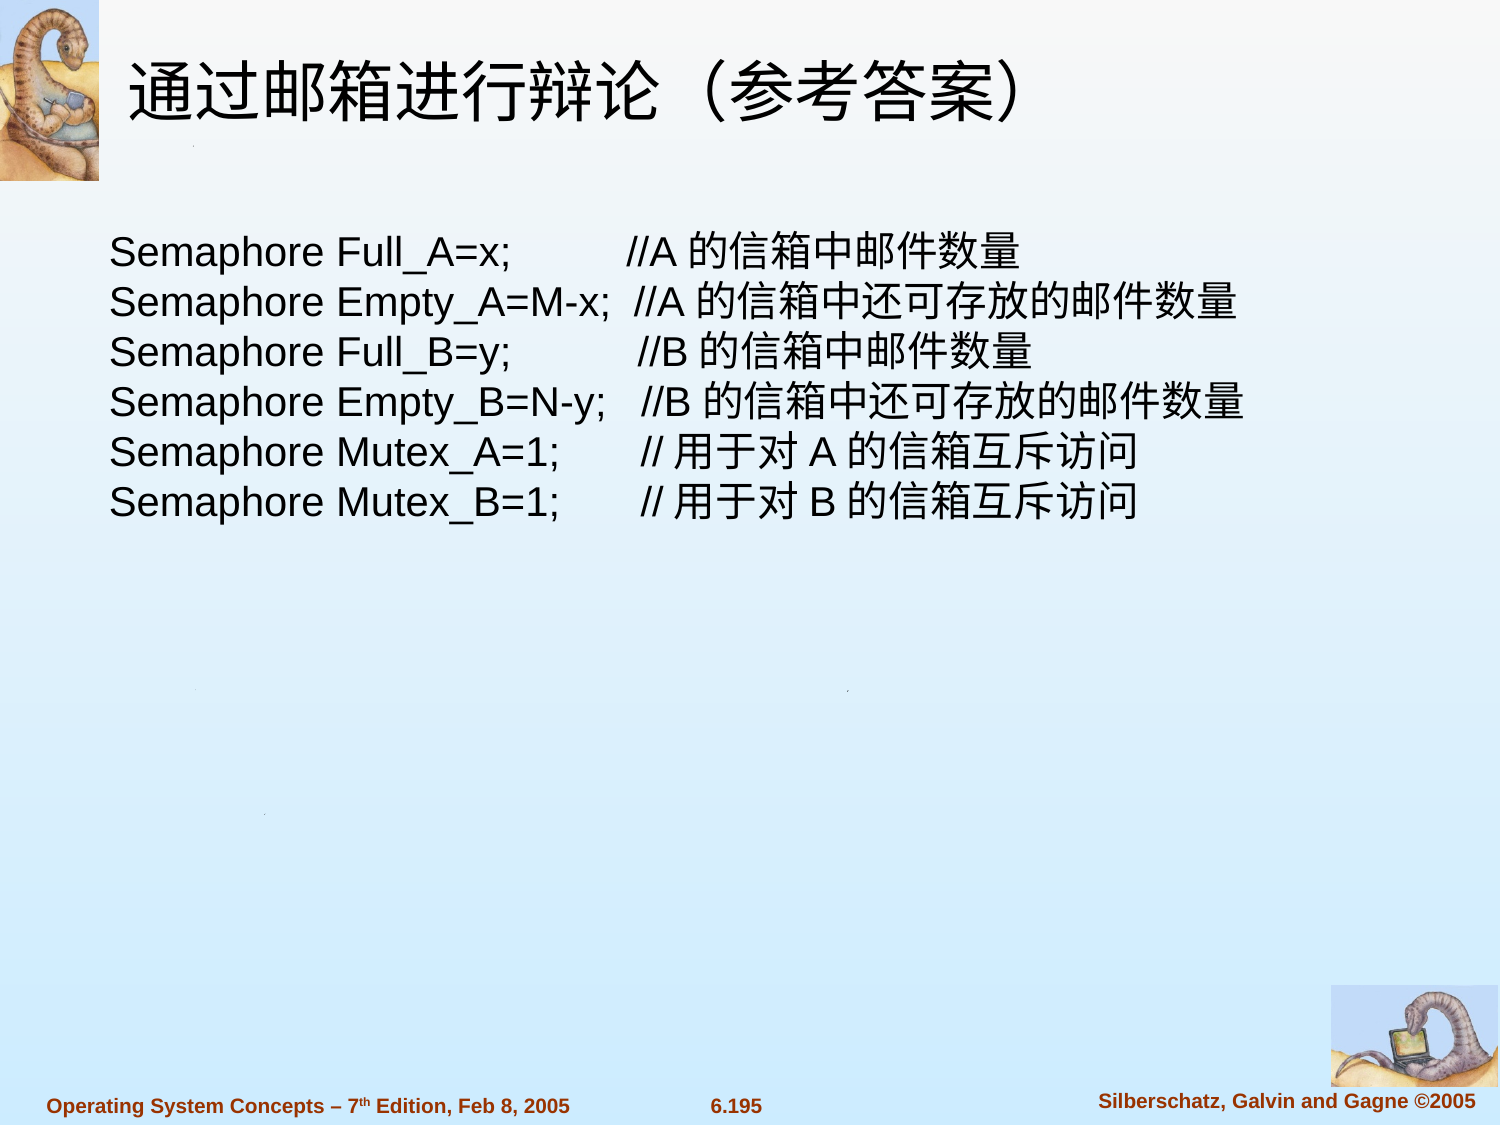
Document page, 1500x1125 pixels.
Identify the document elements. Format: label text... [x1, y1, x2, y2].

list Semaphore Full_A=x; //A的信箱中邮件数量 Semaphore Empty_A=M-x; //A的信箱中还可存放的邮件数量 Semaphore Full_B=y; //B的信箱中邮件数量 Semaphore Empty_B=N-y; //B的信箱中还可存放的邮件数量 Semaphore Mutex_A=1; //用于对A的信箱互斥访问 Semaphore Mutex_B=1; //用于对B的信箱互斥访问 [93, 216, 1396, 953]
picture [0, 0, 99, 181]
picture [1331, 985, 1498, 1087]
title 通过邮箱进行辩论（参考答案） [112, 37, 1438, 138]
